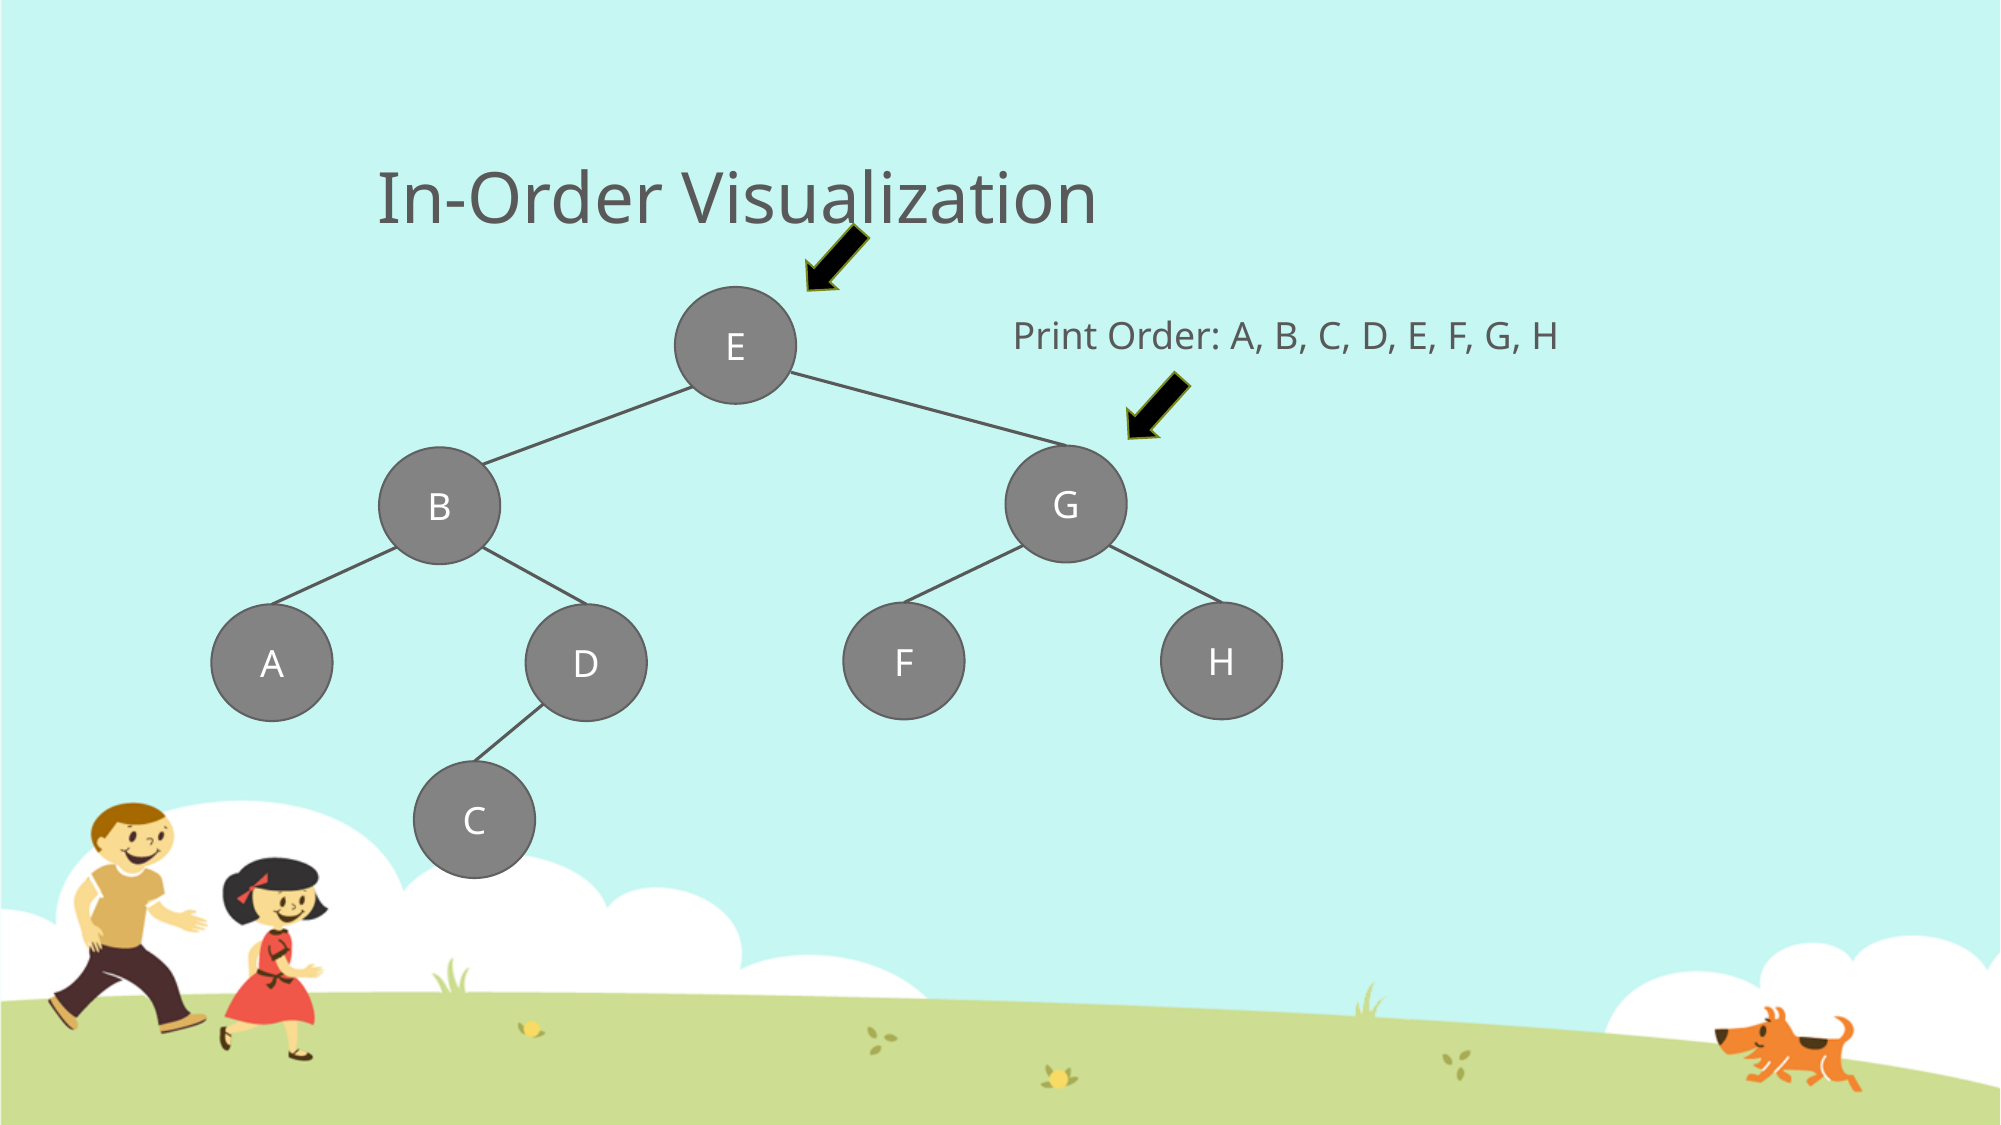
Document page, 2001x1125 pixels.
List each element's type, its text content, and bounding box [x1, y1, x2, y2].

text_box B [377, 446, 502, 566]
text_box A [210, 603, 334, 723]
title In-Order Visualization [362, 50, 1900, 247]
text_box D [524, 603, 648, 723]
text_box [482, 386, 693, 465]
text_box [474, 704, 544, 762]
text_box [791, 372, 1067, 446]
text_box Print Order: A, B, C, D, E, F, G, H [997, 304, 1950, 365]
text_box F [842, 601, 966, 721]
text_box [1125, 370, 1192, 440]
text_box H [1160, 601, 1284, 721]
text_box E [673, 285, 798, 405]
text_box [1108, 545, 1222, 603]
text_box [271, 547, 397, 605]
picture [0, 0, 2001, 1125]
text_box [903, 545, 1024, 603]
text_box [804, 222, 871, 292]
text_box G [1004, 444, 1128, 564]
text_box C [412, 760, 537, 880]
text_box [482, 547, 587, 605]
